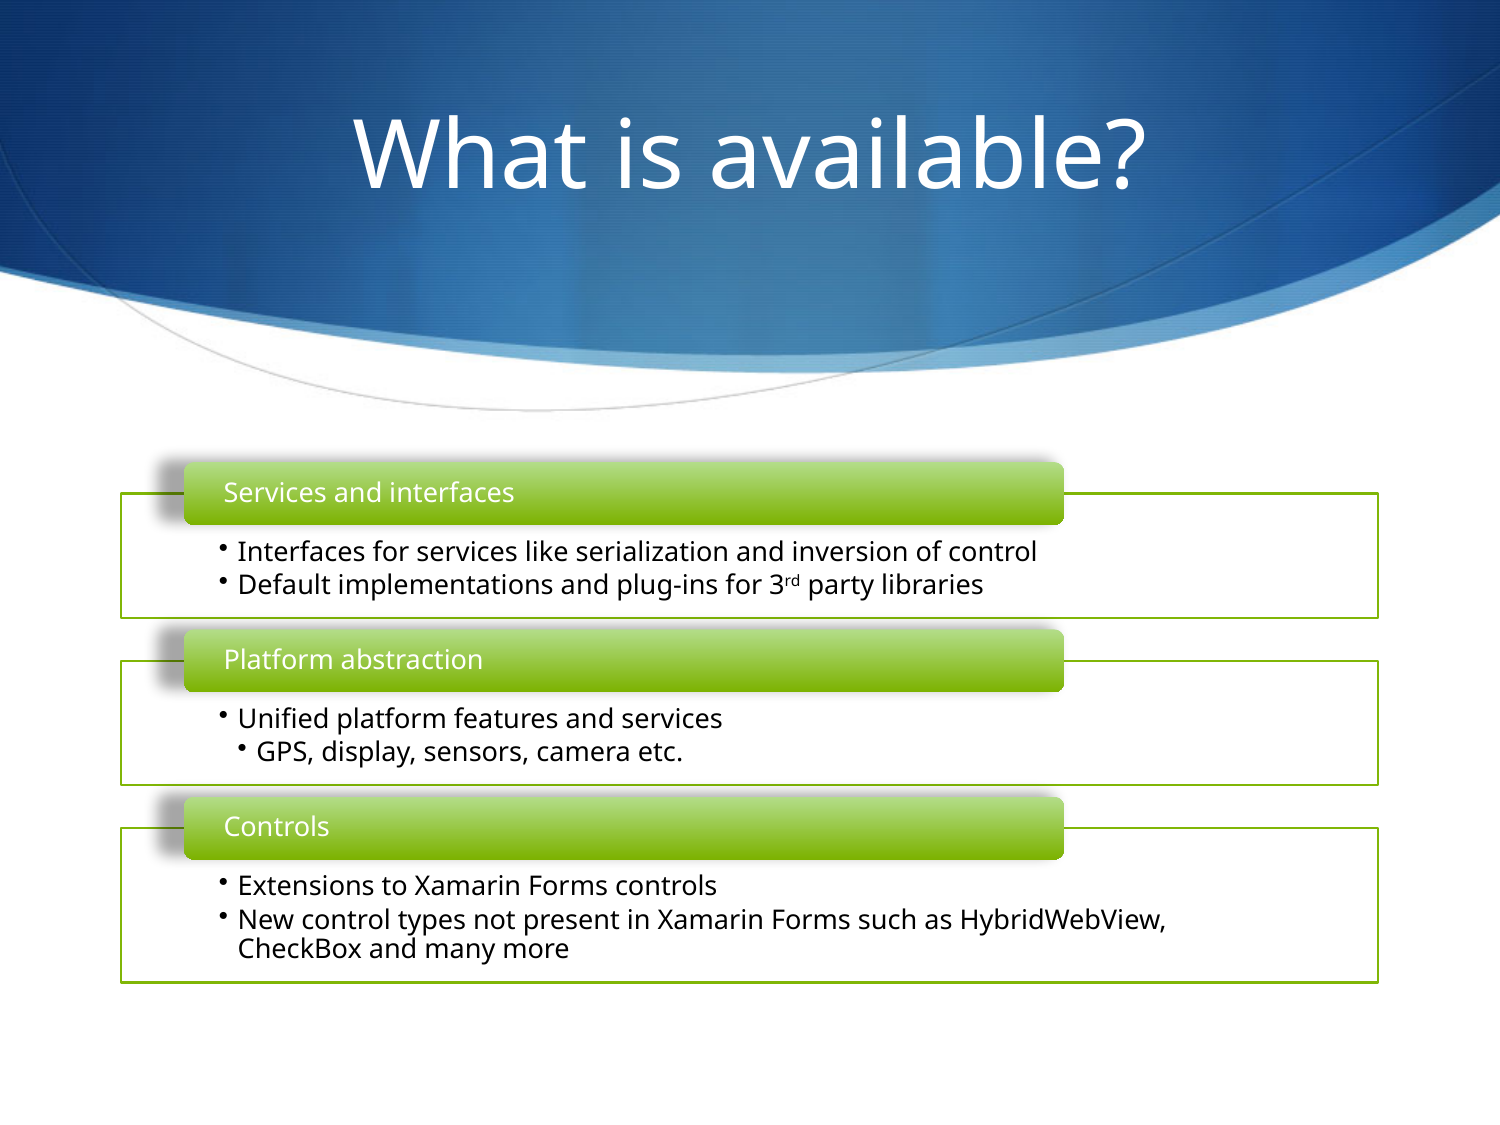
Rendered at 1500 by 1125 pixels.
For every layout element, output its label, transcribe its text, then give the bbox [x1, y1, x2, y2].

picture [0, 0, 1500, 1125]
title What is available? [75, 56, 1425, 245]
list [120, 453, 1379, 991]
